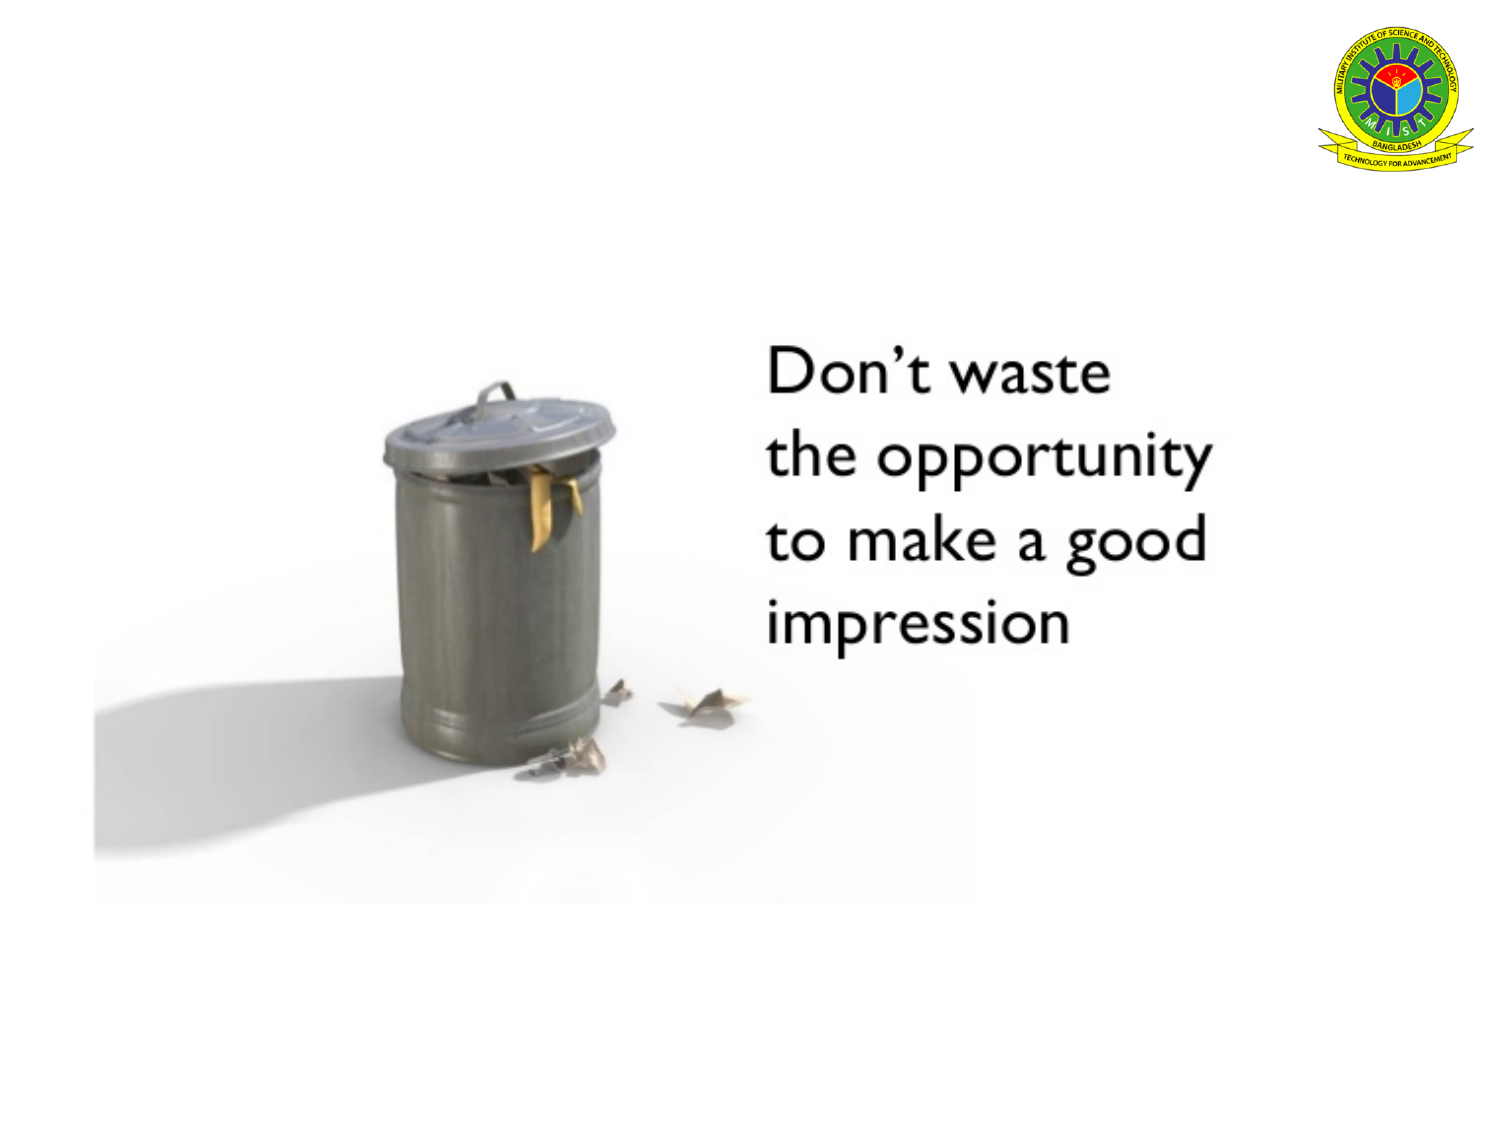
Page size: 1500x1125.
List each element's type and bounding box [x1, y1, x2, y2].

picture [31, 149, 1288, 1094]
picture [1315, 24, 1476, 174]
